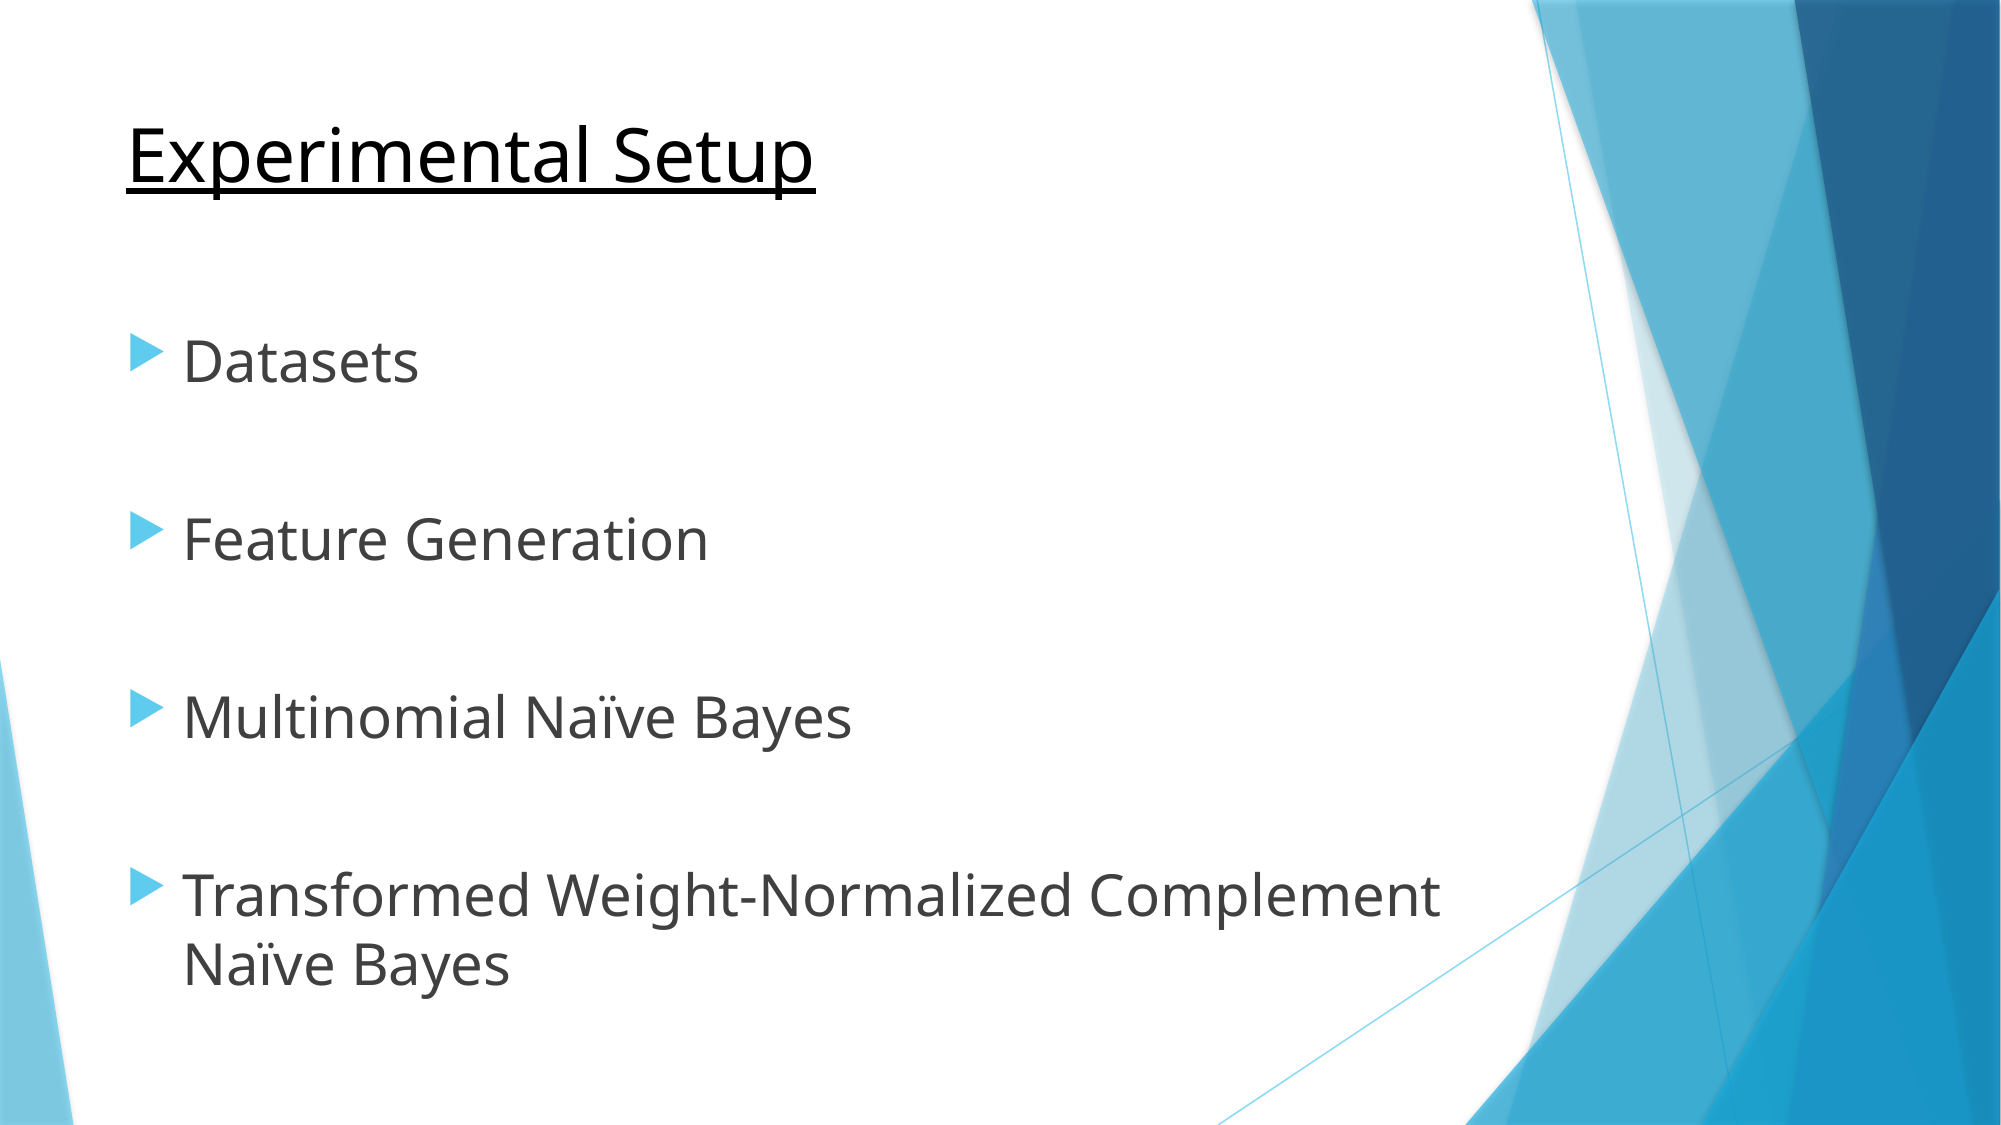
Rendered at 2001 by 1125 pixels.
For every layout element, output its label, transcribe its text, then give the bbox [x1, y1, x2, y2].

list Datasets Feature Generation Multinomial Naïve Bayes Transformed Weight-Normalized Complement Naïve Bayes [111, 316, 1522, 1008]
title Experimental Setup [111, 99, 1522, 316]
